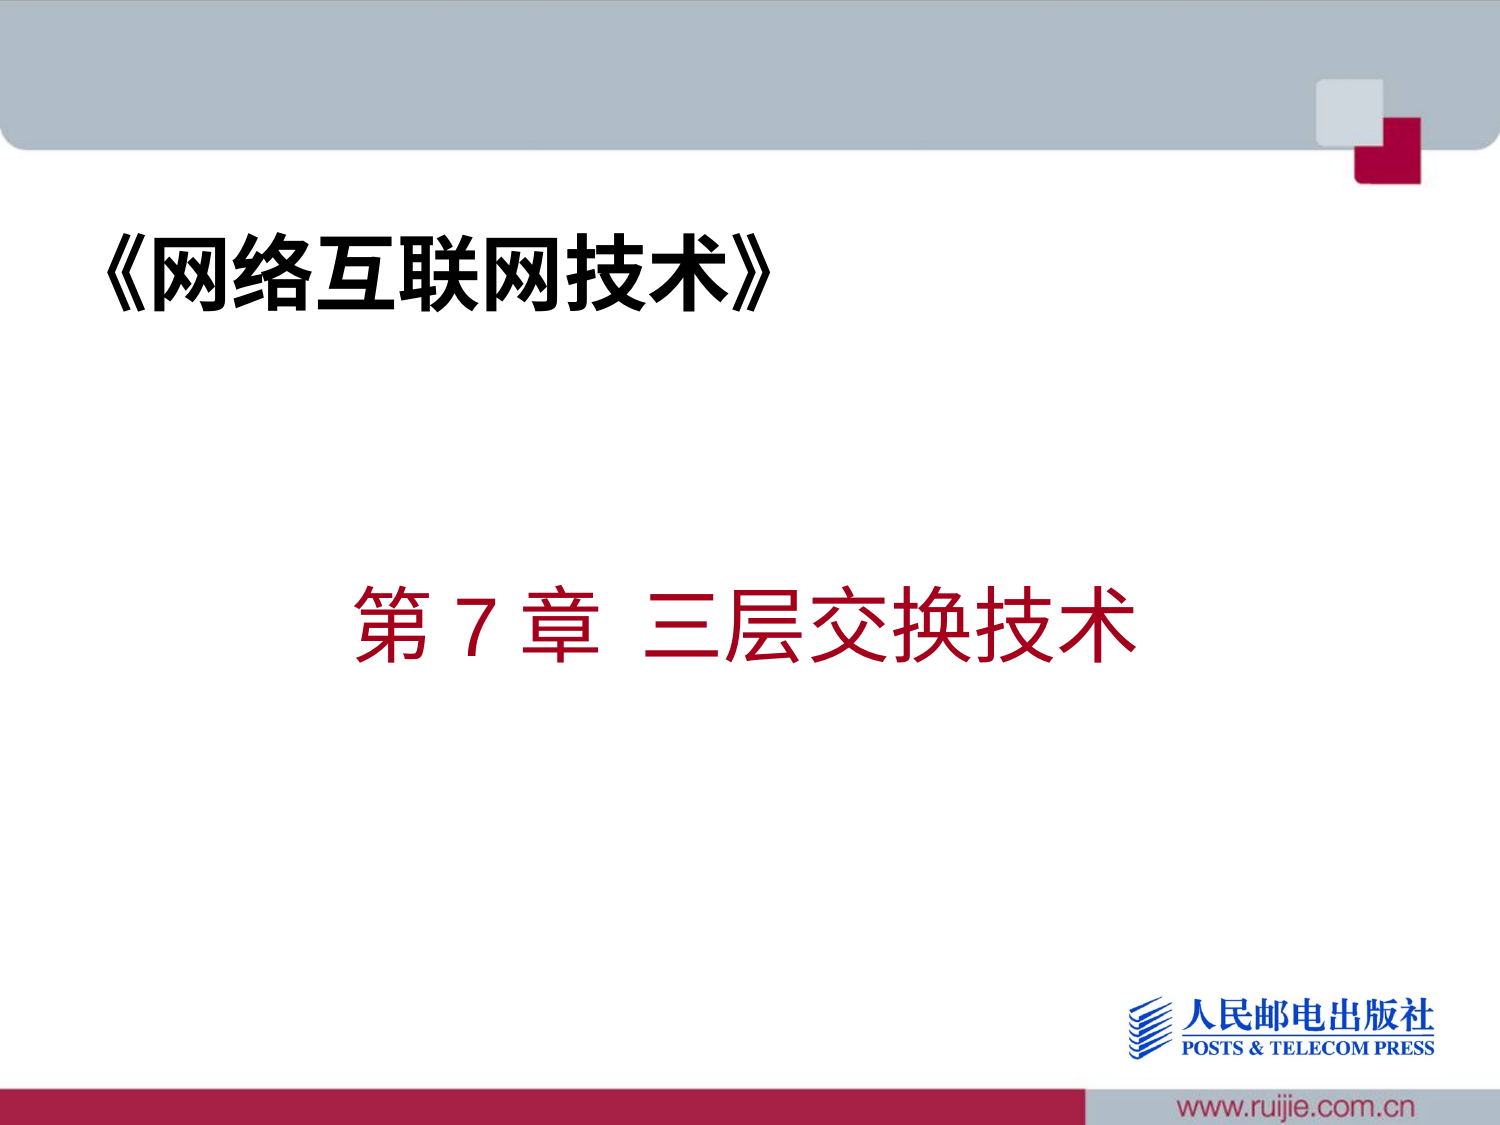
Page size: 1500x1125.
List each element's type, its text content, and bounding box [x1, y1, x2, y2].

picture [0, 0, 1500, 1125]
list 第7章 三层交换技术 [70, 515, 1421, 717]
text_box 《网络互联网技术》 [0, 163, 879, 365]
